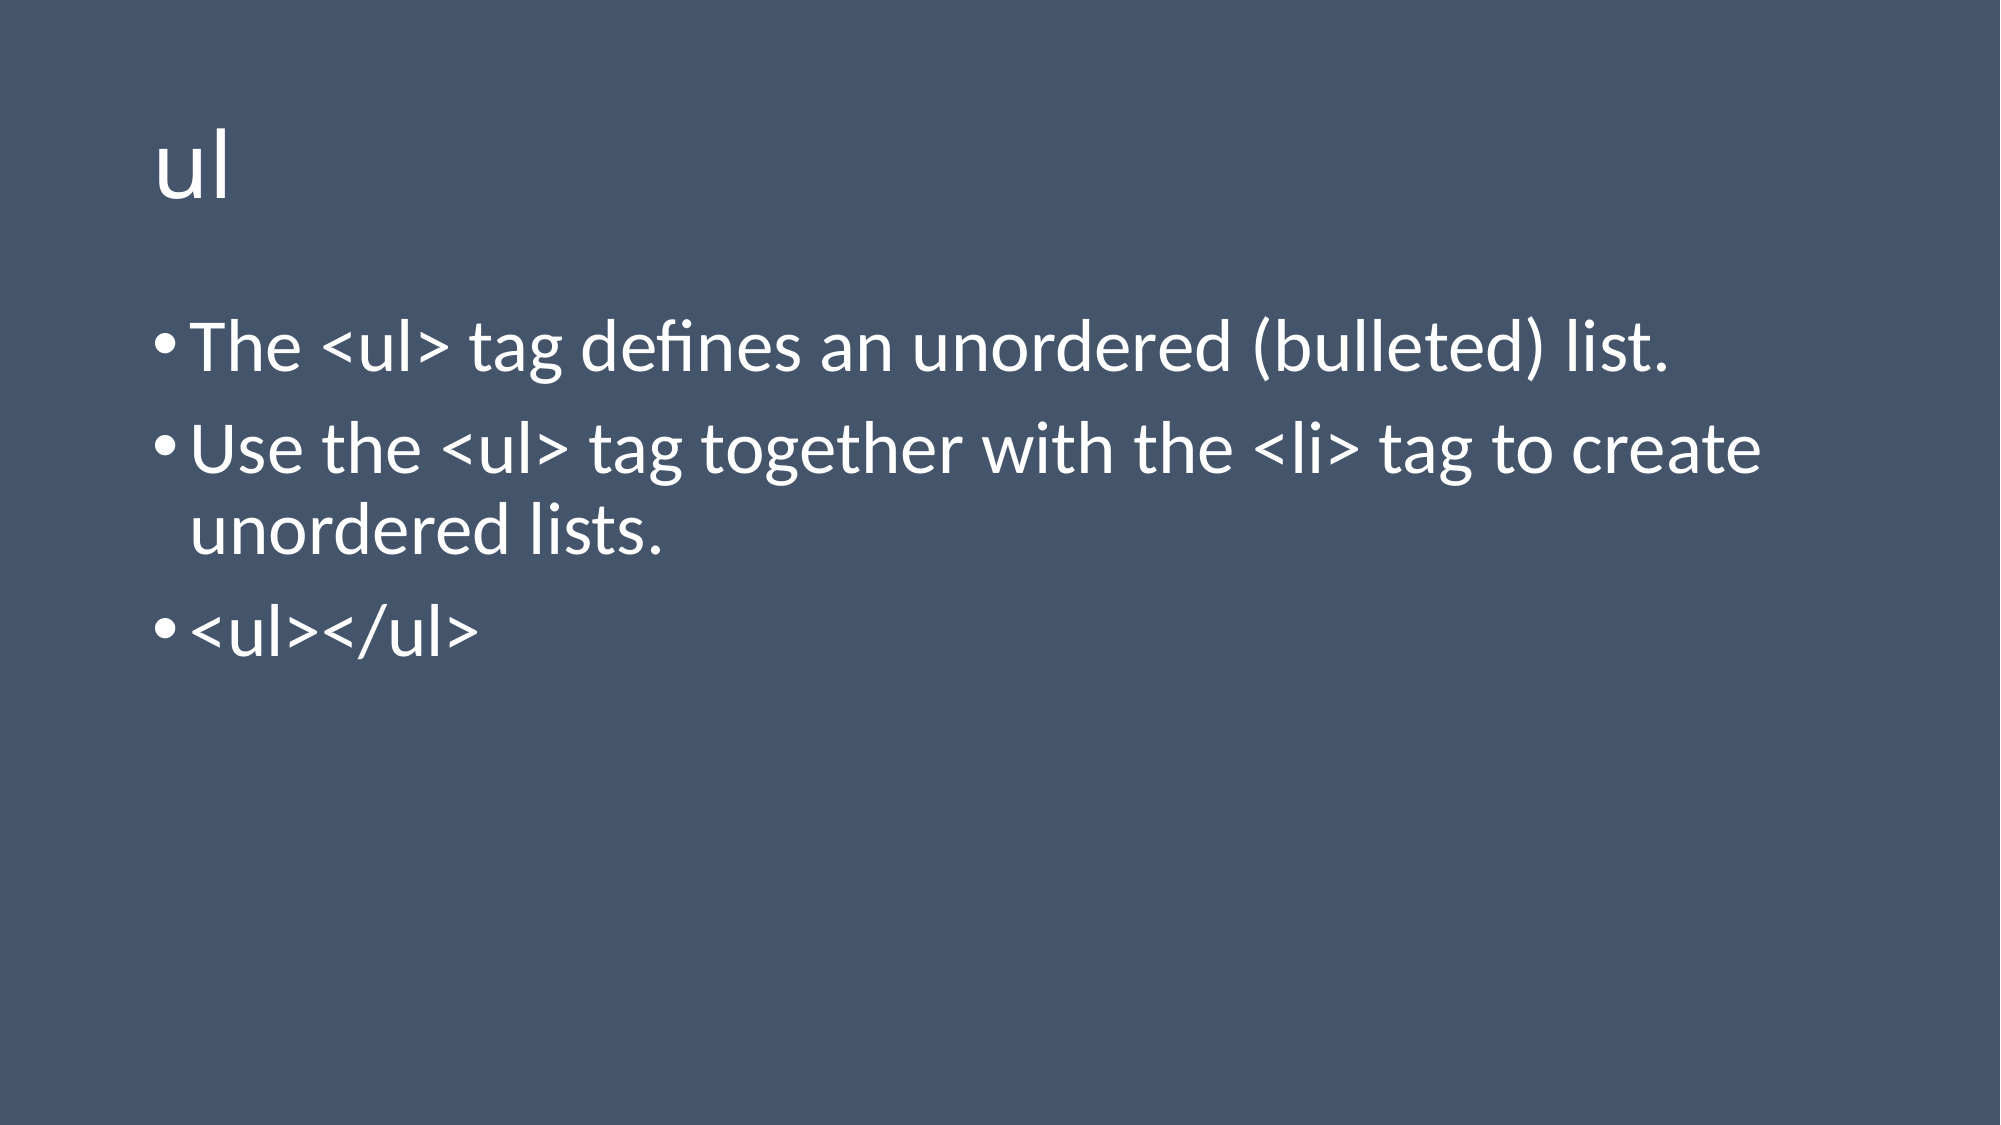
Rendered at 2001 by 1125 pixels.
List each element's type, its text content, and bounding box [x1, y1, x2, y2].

list The <ul> tag defines an unordered (bulleted) list. Use the <ul> tag together with the <li> tag to create unordered lists. <ul></ul> [137, 299, 1863, 1014]
title ul [137, 59, 1863, 278]
